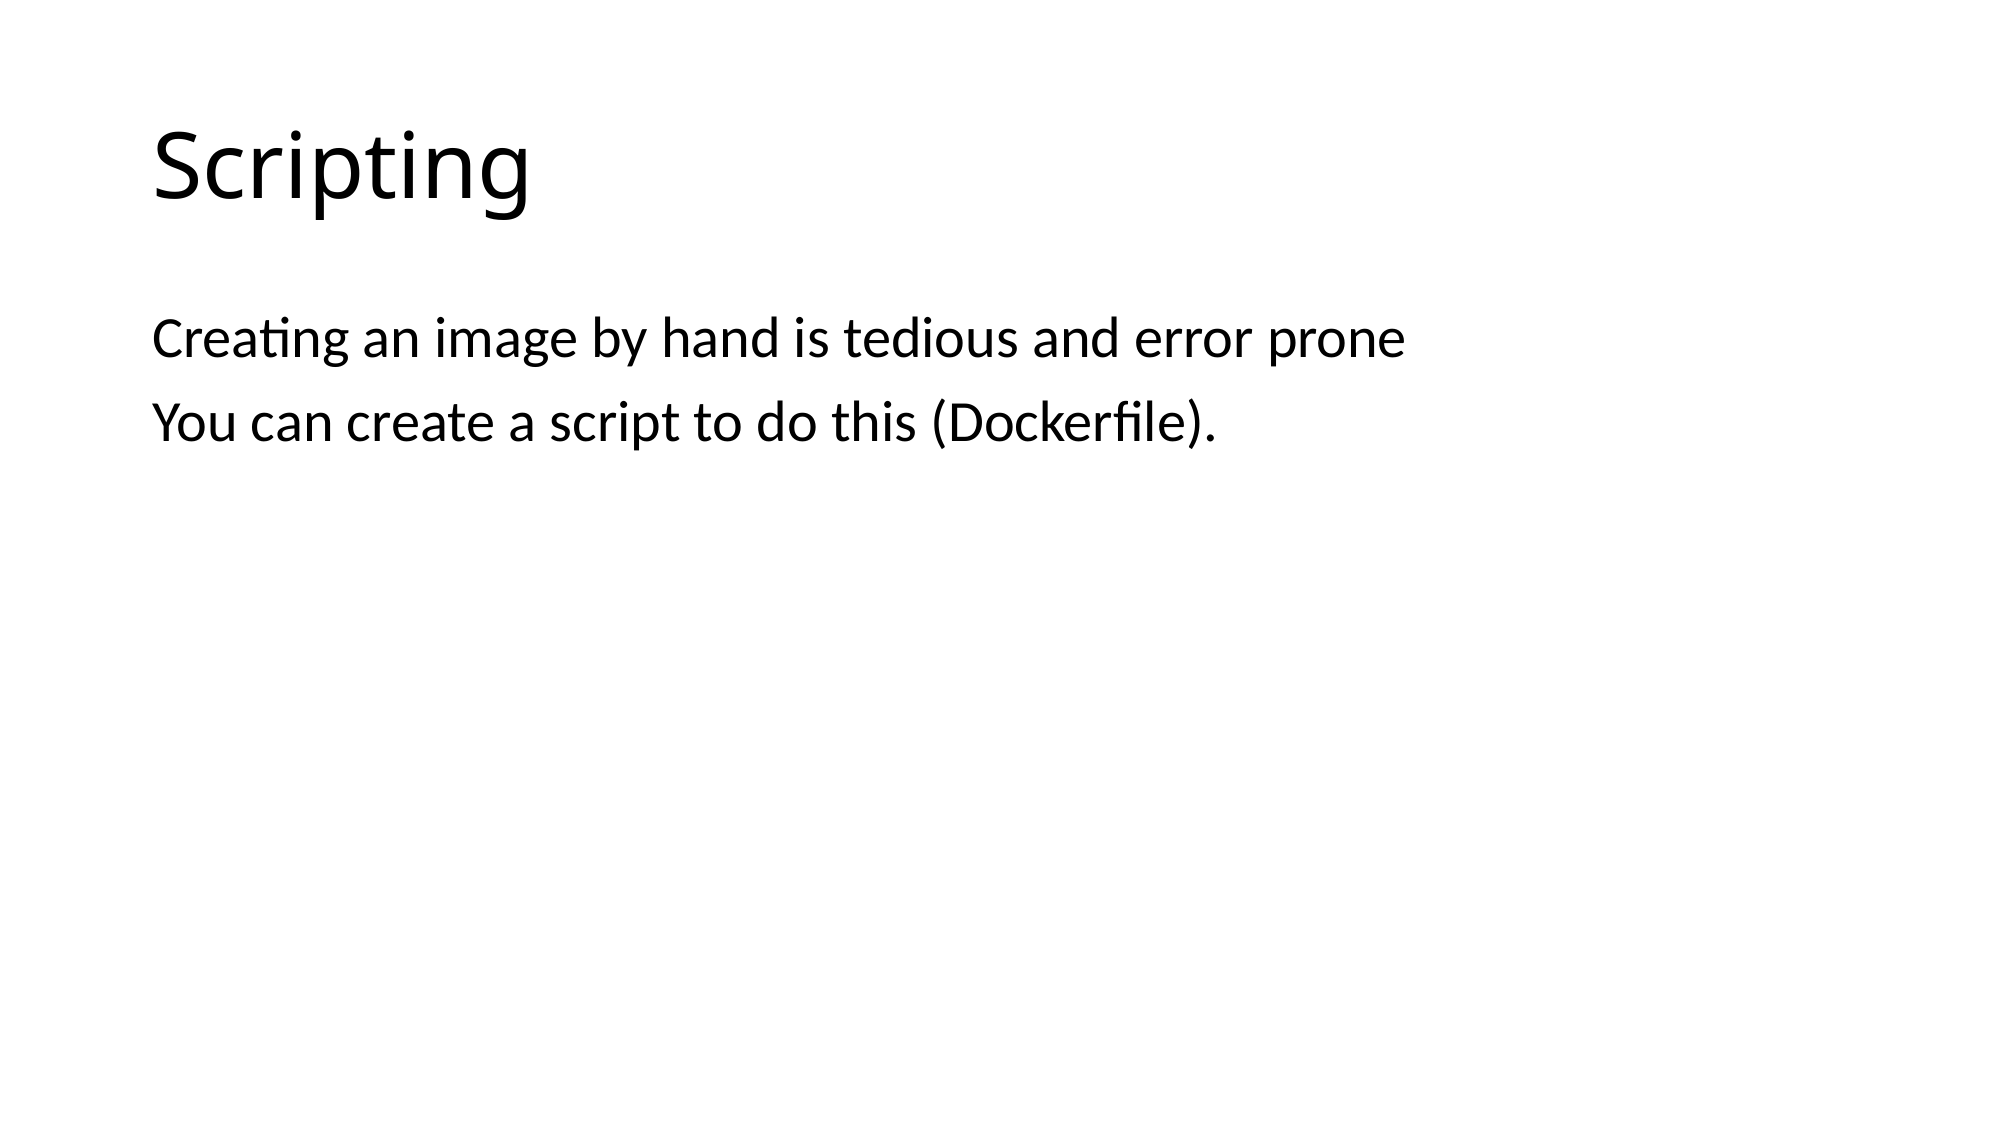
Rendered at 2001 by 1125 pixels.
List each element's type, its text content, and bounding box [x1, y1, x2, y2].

list Creating an image by hand is tedious and error prone You can create a script to do this (Dockerfile). [137, 299, 1863, 1014]
title Scripting [137, 59, 1863, 278]
